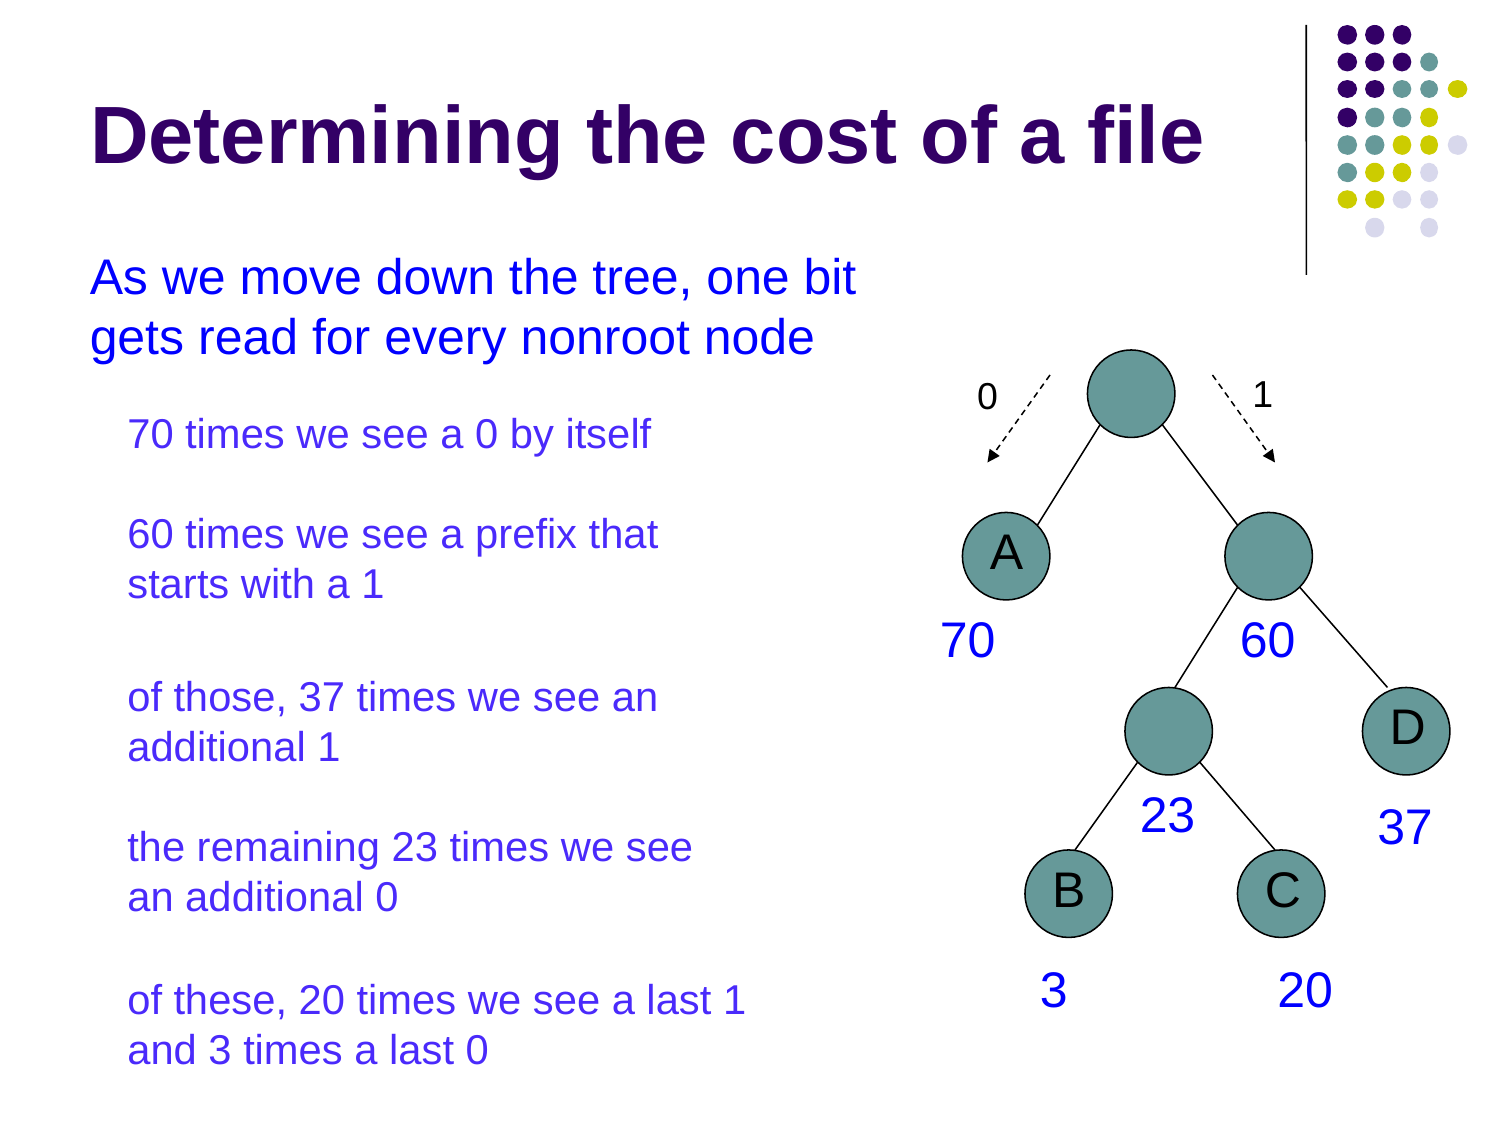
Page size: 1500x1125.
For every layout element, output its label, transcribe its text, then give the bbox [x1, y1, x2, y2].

text_box [1262, 447, 1276, 463]
text_box 70 [924, 599, 1050, 675]
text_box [1362, 687, 1451, 776]
text_box of those, 37 times we see an additional 1 [112, 662, 713, 778]
text_box 37 [1362, 787, 1488, 863]
text_box 23 [1125, 774, 1250, 850]
text_box 1 [1237, 362, 1300, 423]
text_box the remaining 23 times we see an additional 0 [112, 812, 713, 928]
text_box 3 [1025, 949, 1150, 1025]
text_box 20 [1262, 949, 1388, 1025]
title Determining the cost of a file [75, 50, 1313, 188]
text_box 70 times we see a 0 by itself [112, 399, 713, 465]
text_box [987, 447, 1000, 463]
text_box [962, 512, 1051, 601]
text_box 60 times we see a prefix that starts with a 1 [112, 499, 713, 615]
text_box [1087, 349, 1176, 438]
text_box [1024, 849, 1113, 938]
text_box of these, 20 times we see a last 1 and 3 times a last 0 [112, 965, 800, 1080]
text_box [1124, 687, 1213, 776]
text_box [1224, 512, 1313, 601]
text_box 60 [1224, 599, 1350, 675]
text_box As we move down the tree, one bit gets read for every nonroot node [75, 237, 938, 373]
text_box 0 [962, 364, 1025, 425]
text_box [1237, 849, 1326, 938]
